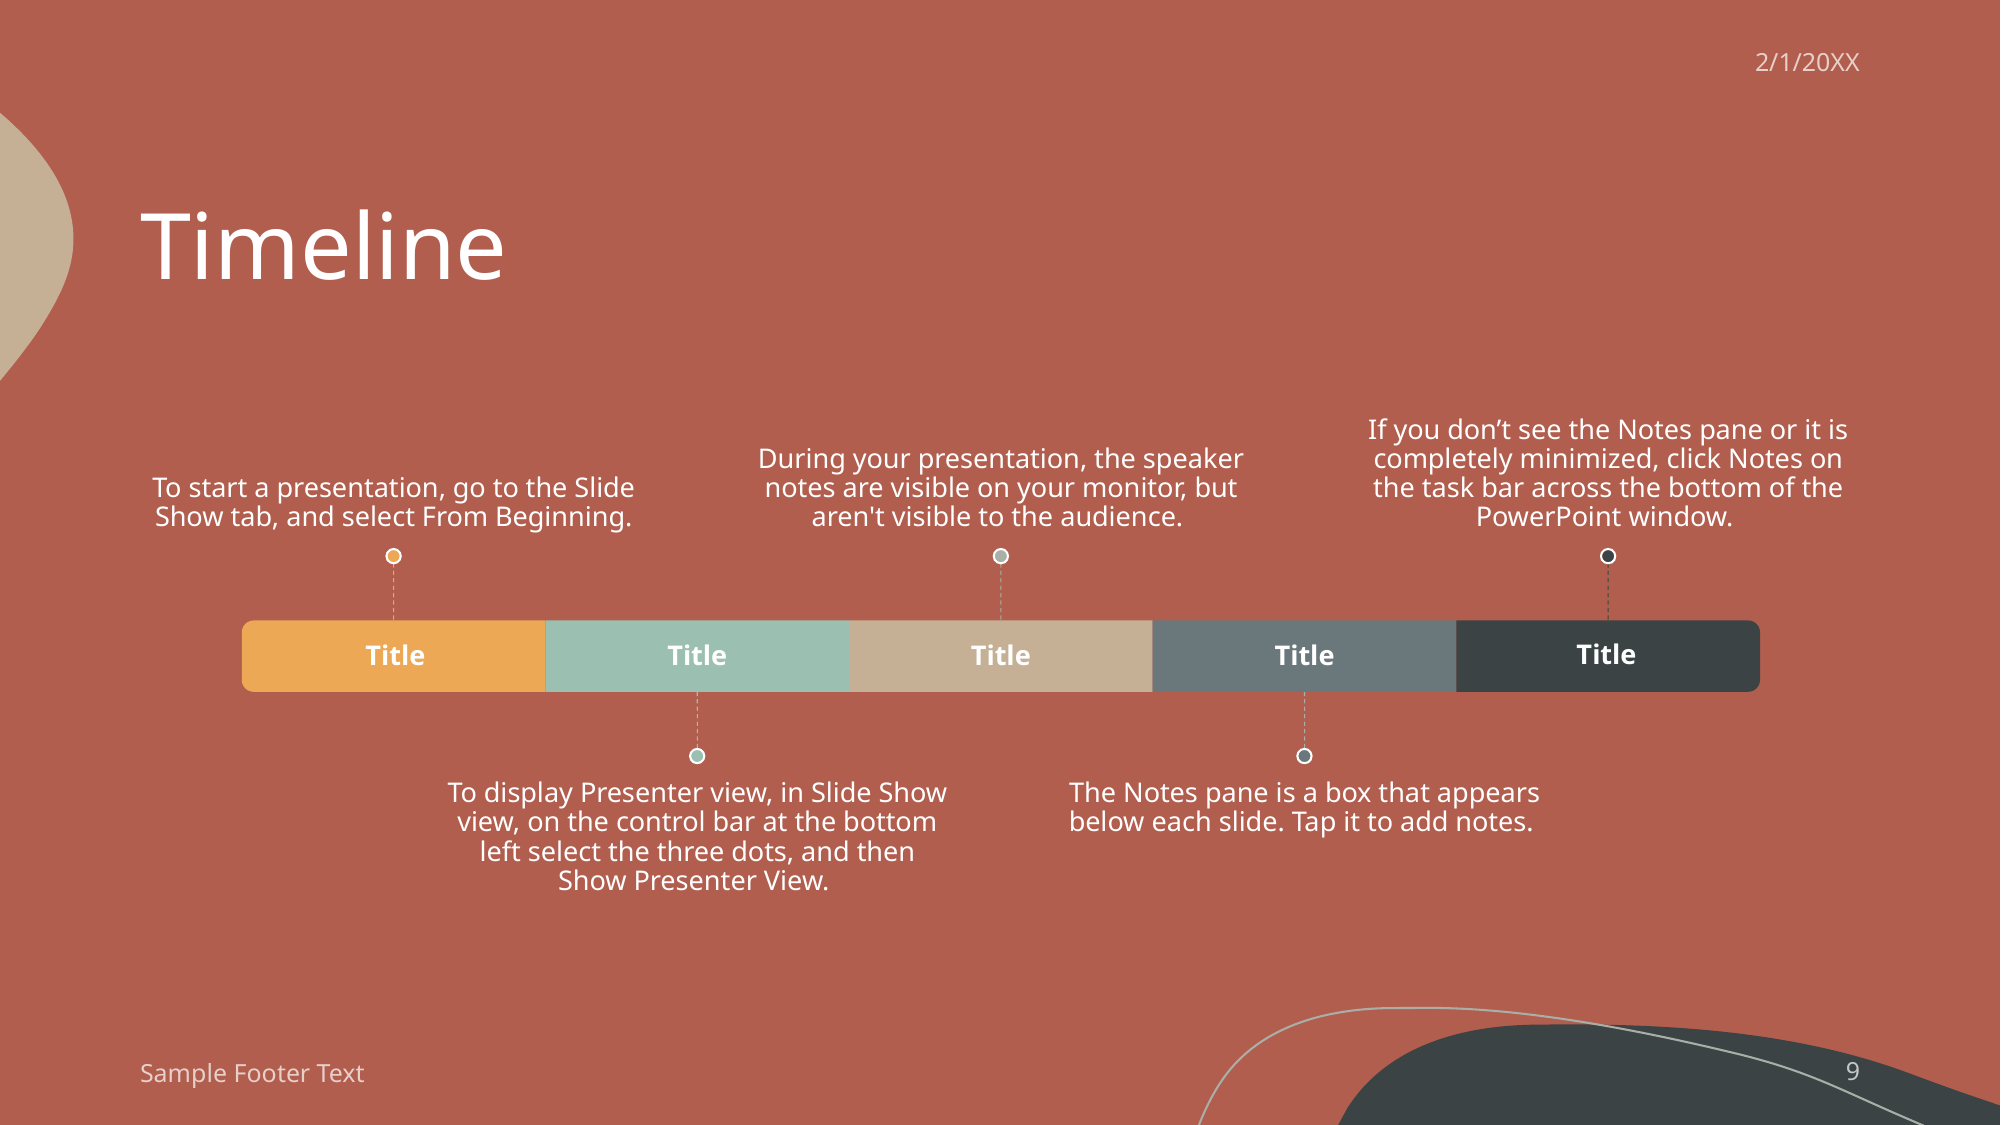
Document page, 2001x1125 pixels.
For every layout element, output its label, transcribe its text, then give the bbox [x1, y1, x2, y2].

slide_number 9 [1625, 1042, 1875, 1103]
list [140, 299, 1862, 1014]
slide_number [1540, 31, 1875, 92]
footer Sample Footer Text [125, 1042, 1210, 1103]
title Timeline [125, 125, 1875, 375]
